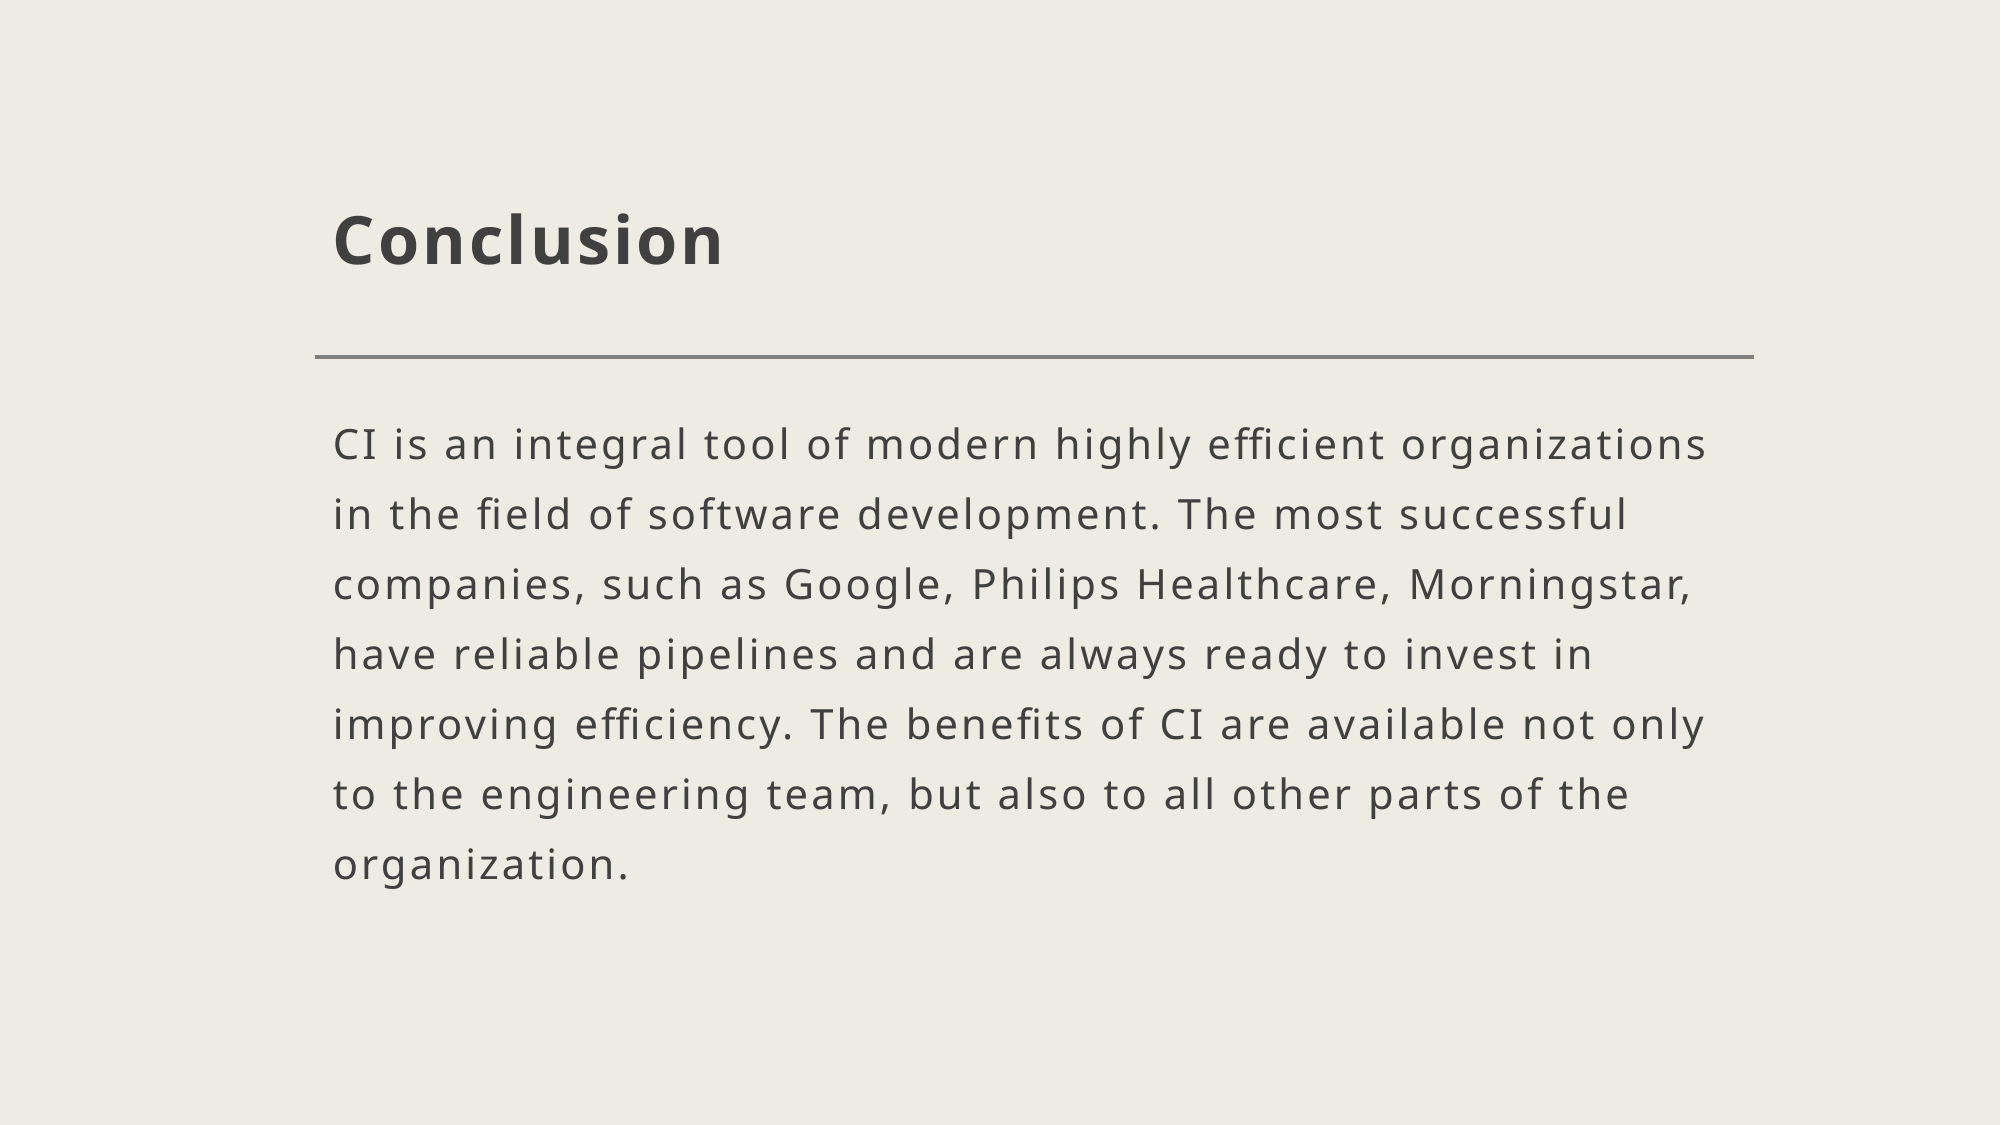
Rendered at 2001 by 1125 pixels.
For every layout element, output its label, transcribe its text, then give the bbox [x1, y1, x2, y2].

list CI is an integral tool of modern highly efficient organizations in the field of software development. The most successful companies, such as Google, Philips Healthcare, Morningstar, have reliable pipelines and are always ready to invest in improving efficiency. The benefits of CI are available not only to the engineering team, but also to all other parts of the organization. [315, 379, 1754, 979]
title Conclusion [315, 72, 1754, 294]
